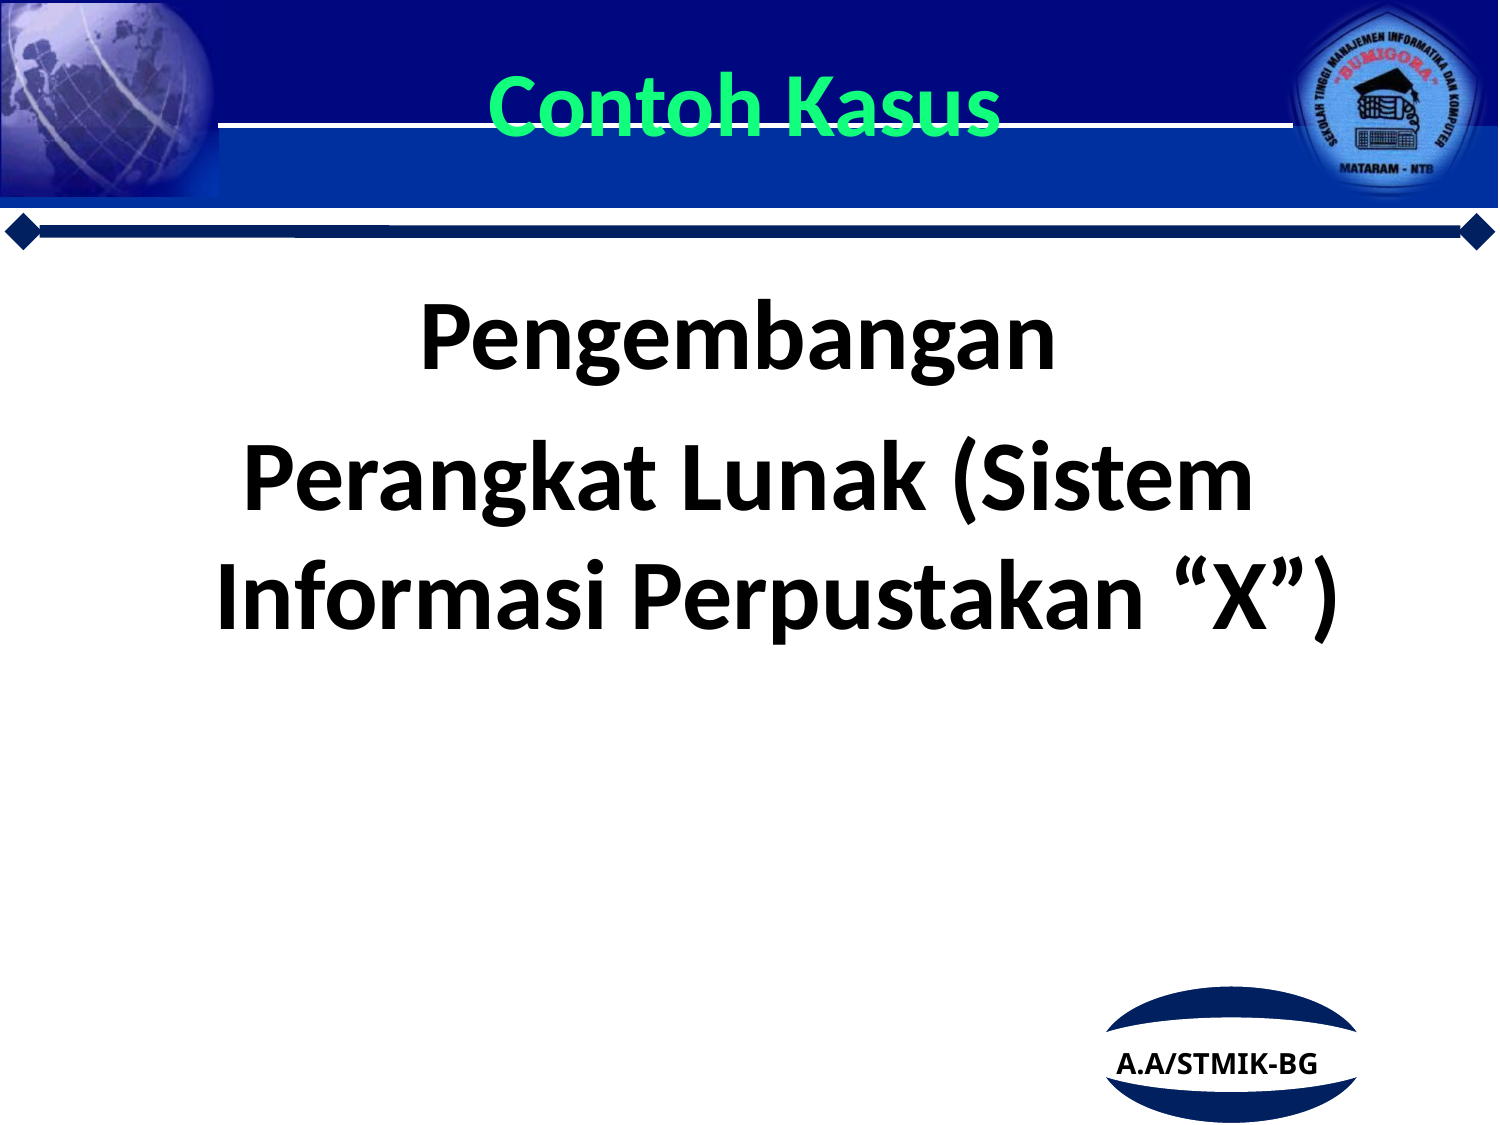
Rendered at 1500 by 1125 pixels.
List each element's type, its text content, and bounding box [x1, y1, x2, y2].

list Pengembangan Perangkat Lunak (Sistem Informasi Perpustakan “X”) [75, 262, 1425, 1005]
picture [0, 0, 1498, 208]
title Contoh Kasus [194, 0, 1317, 200]
